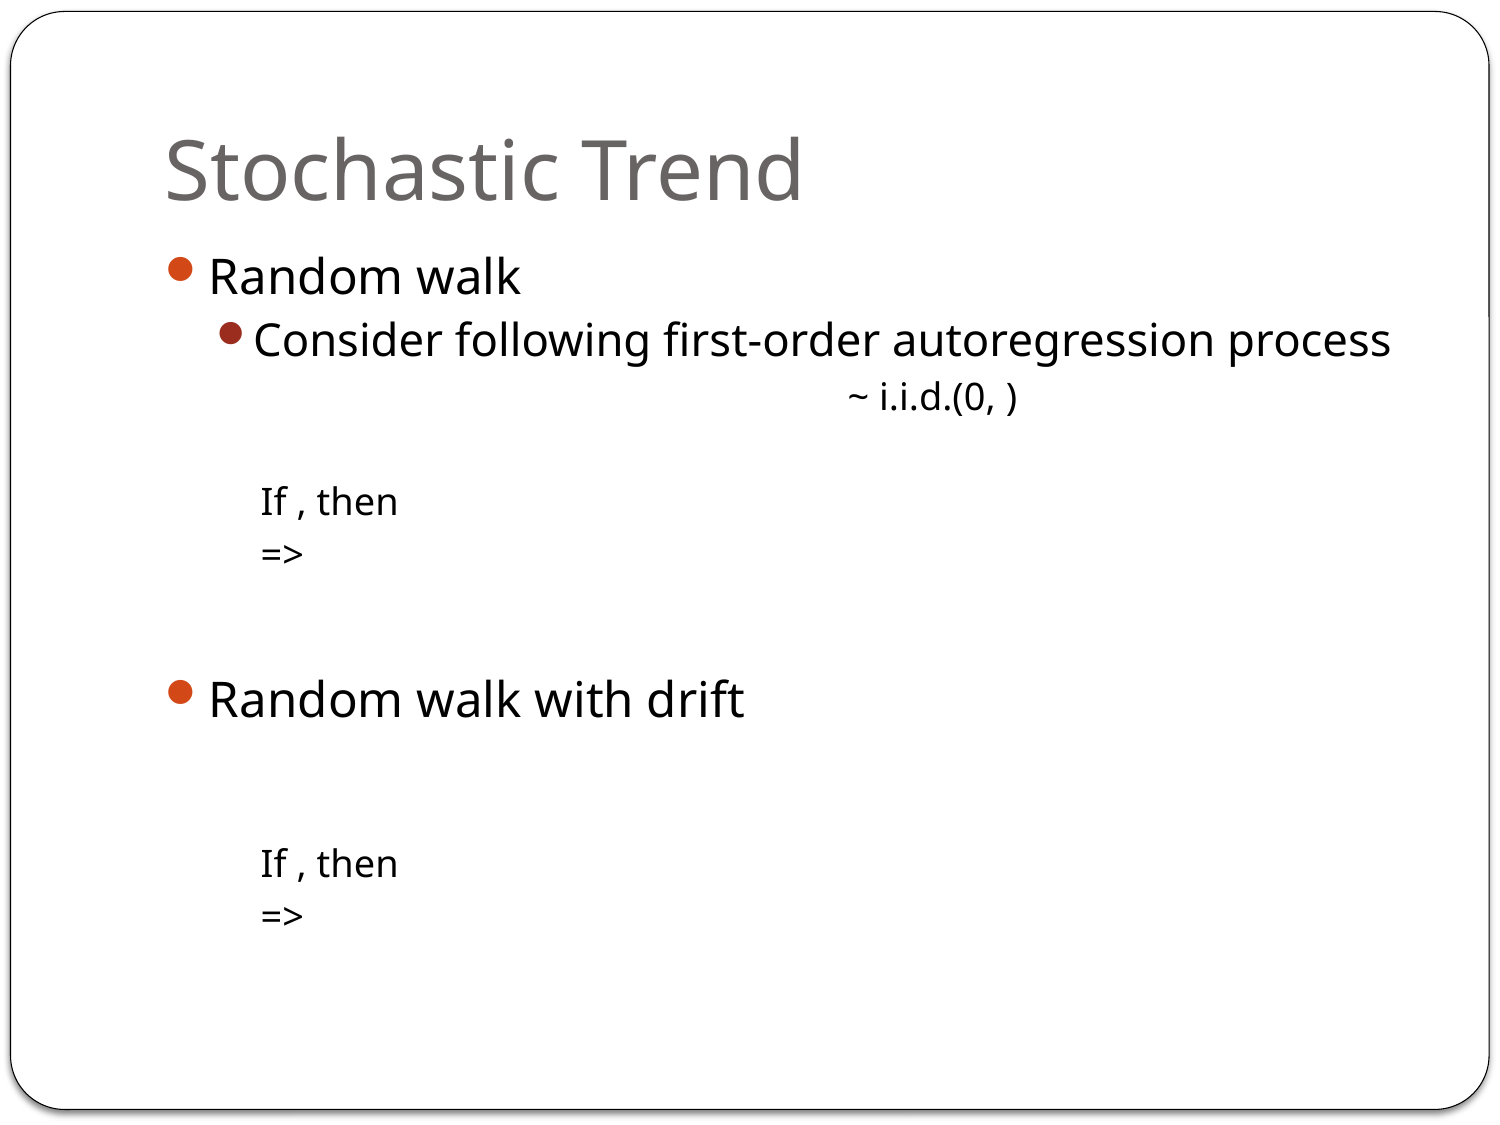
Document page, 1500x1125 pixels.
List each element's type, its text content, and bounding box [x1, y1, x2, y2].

title Stochastic Trend [150, 45, 1425, 233]
